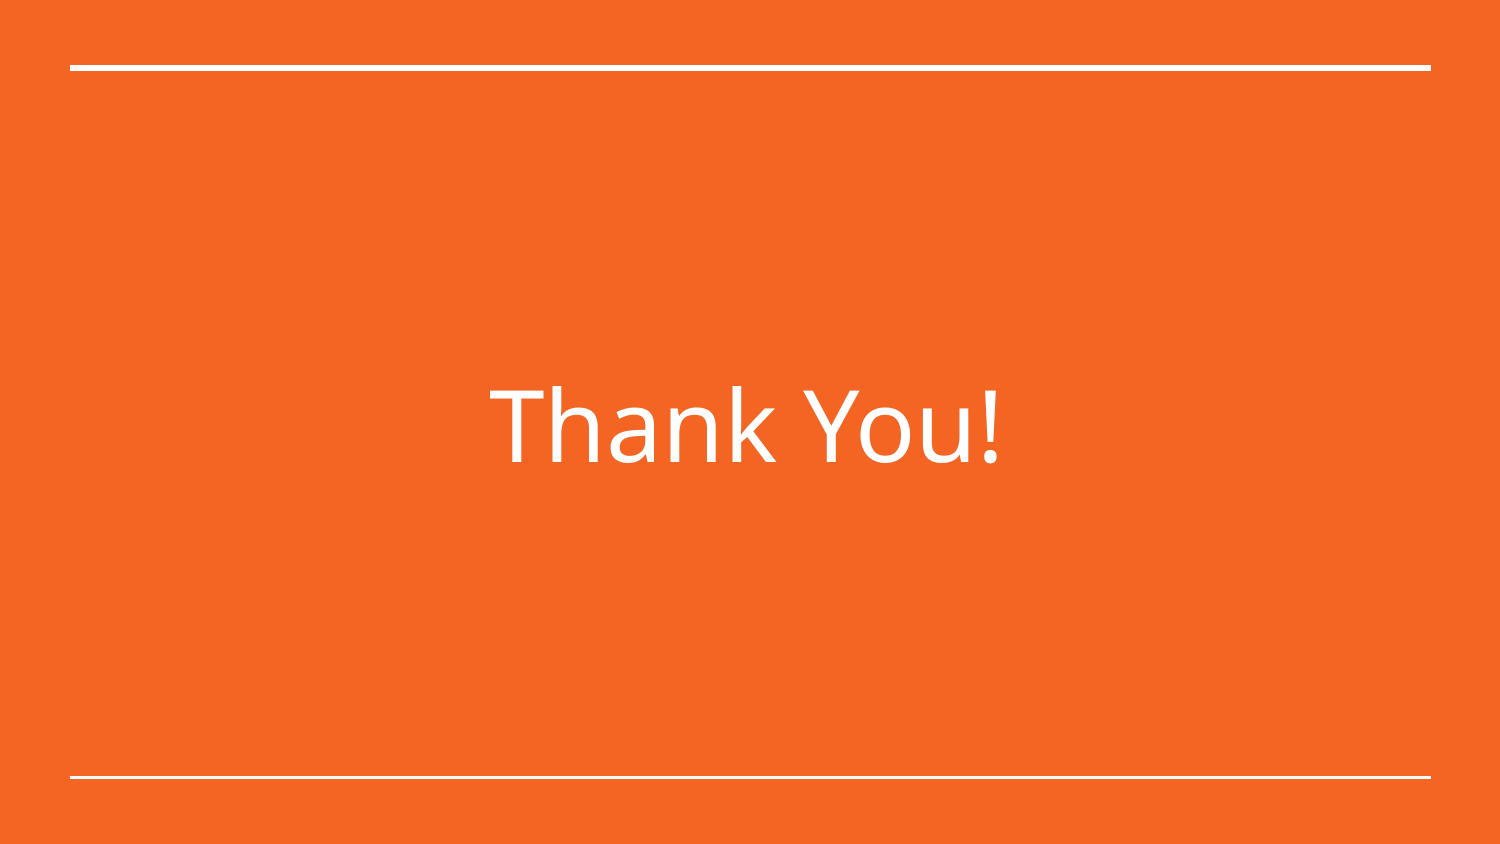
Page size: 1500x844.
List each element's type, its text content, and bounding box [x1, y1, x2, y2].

title Thank You! [66, 296, 1428, 550]
